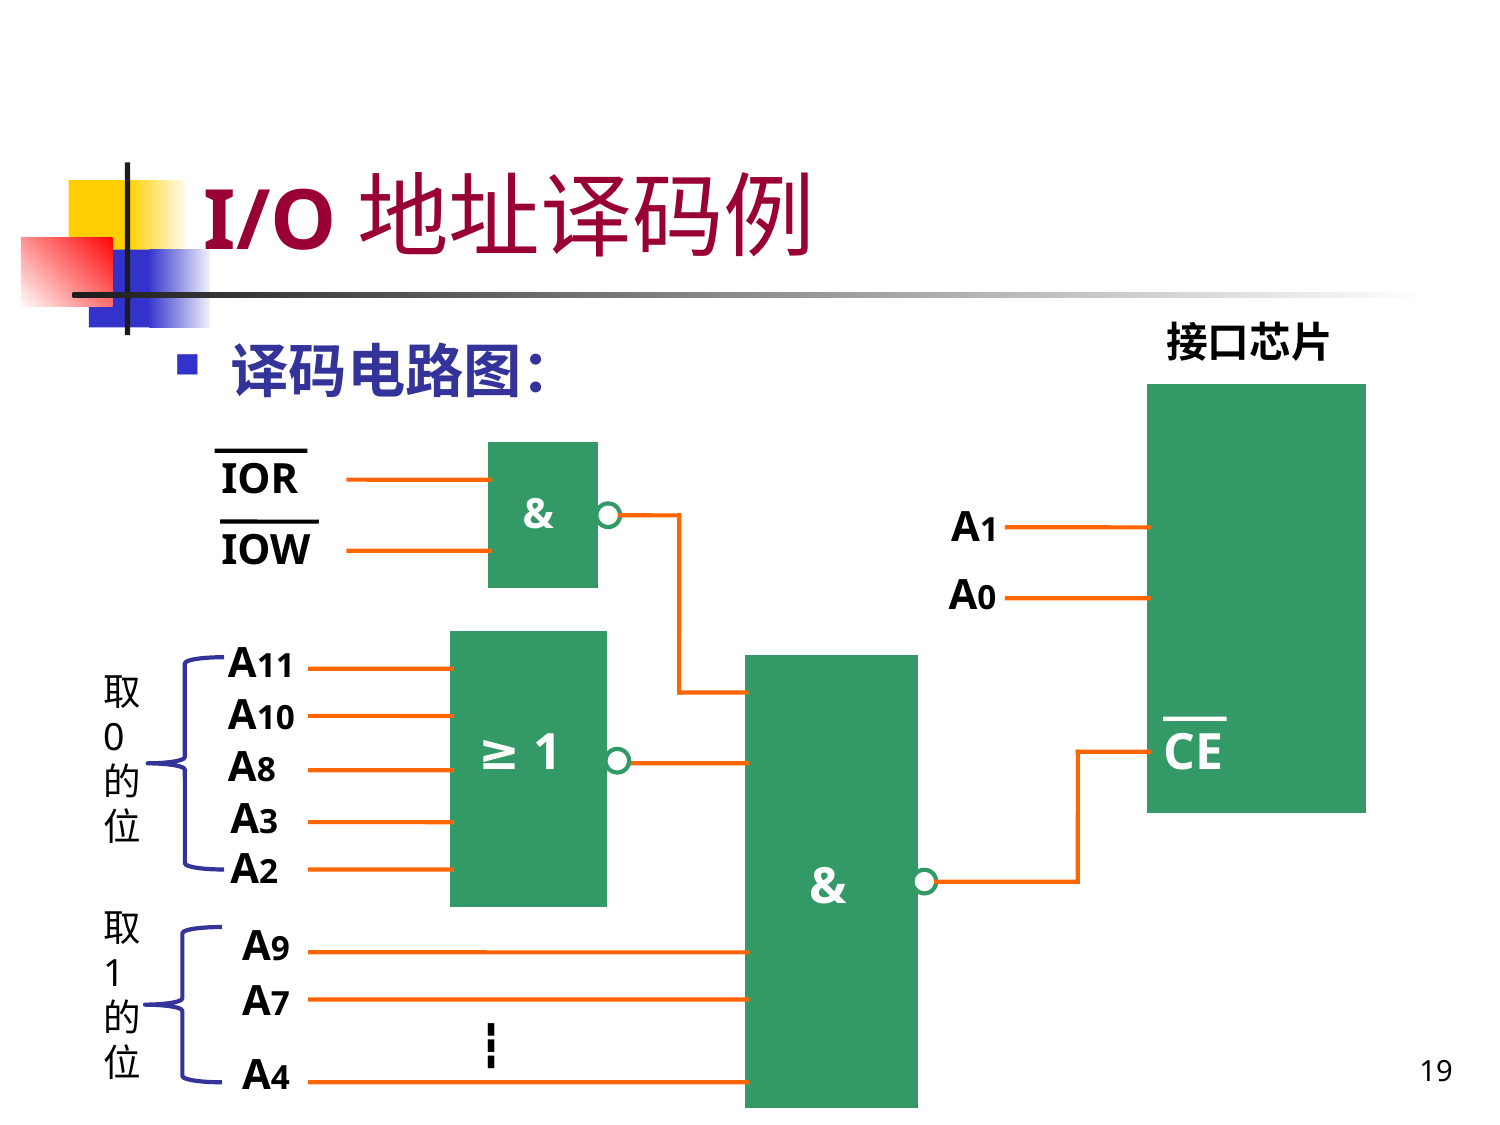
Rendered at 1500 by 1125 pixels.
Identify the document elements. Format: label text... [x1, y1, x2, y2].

text_box & [794, 846, 901, 922]
title I/O地址译码例 [188, 35, 1468, 275]
text_box A9 [227, 910, 322, 966]
text_box 取0的位 [88, 660, 171, 856]
text_box ≥ 1 [463, 711, 606, 787]
text_box A0 [933, 560, 1029, 626]
text_box A4 [227, 1040, 322, 1106]
text_box A7 [227, 966, 322, 1031]
text_box [1148, 385, 1365, 811]
text_box IOW [206, 515, 349, 581]
text_box [171, 657, 223, 870]
text_box A11 [213, 628, 332, 680]
text_box [171, 927, 220, 1083]
text_box [912, 869, 937, 894]
text_box CE [1148, 712, 1255, 787]
text_box IOR [206, 444, 349, 509]
list 译码电路图： [159, 326, 869, 428]
text_box A1 [936, 491, 1031, 557]
text_box A3 [223, 784, 311, 834]
text_box 取1的位 [88, 897, 171, 1092]
text_box A8 [223, 732, 332, 798]
text_box [605, 748, 630, 773]
text_box & [507, 479, 591, 545]
text_box [596, 503, 620, 528]
text_box A2 [215, 834, 311, 899]
text_box [451, 633, 606, 905]
text_box [747, 657, 916, 1106]
slide_number 19 [1154, 1023, 1468, 1100]
text_box ┇ [463, 1011, 559, 1077]
text_box [490, 444, 597, 587]
text_box A10 [223, 680, 332, 732]
text_box 接口芯片 [1151, 308, 1388, 374]
